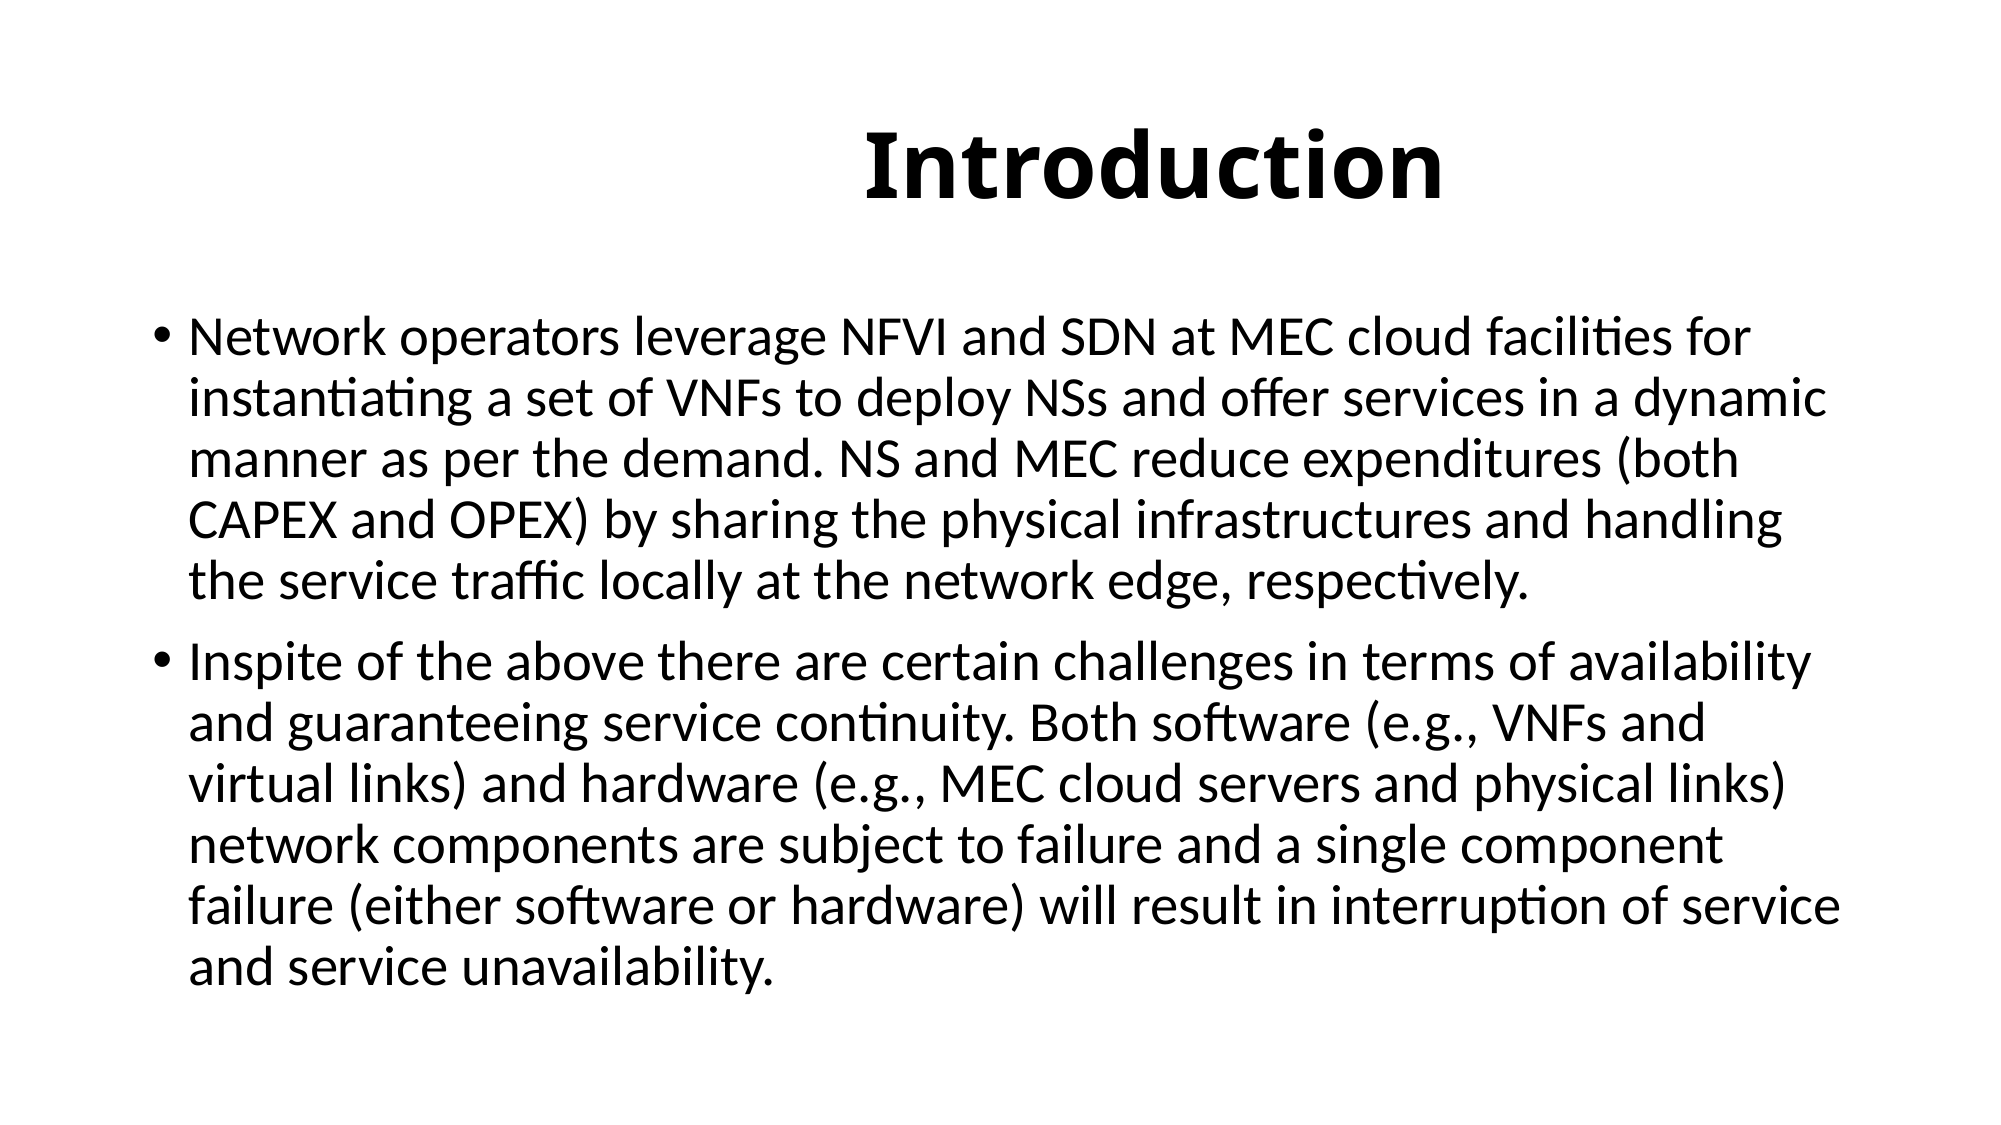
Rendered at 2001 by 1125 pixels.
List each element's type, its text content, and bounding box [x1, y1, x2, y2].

title Introduction [137, 59, 1863, 278]
list Network operators leverage NFVI and SDN at MEC cloud facilities for instantiating a set of VNFs to deploy NSs and offer services in a dynamic manner as per the demand. NS and MEC reduce expenditures (both CAPEX and OPEX) by sharing the physical infrastructures and handling the service traffic locally at the network edge, respectively. Inspite of the above there are certain challenges in terms of availability and guaranteeing service continuity. Both software (e.g., VNFs and virtual links) and hardware (e.g., MEC cloud servers and physical links) network components are subject to failure and a single component failure (either software or hardware) will result in interruption of service and service unavailability. [137, 299, 1863, 1014]
